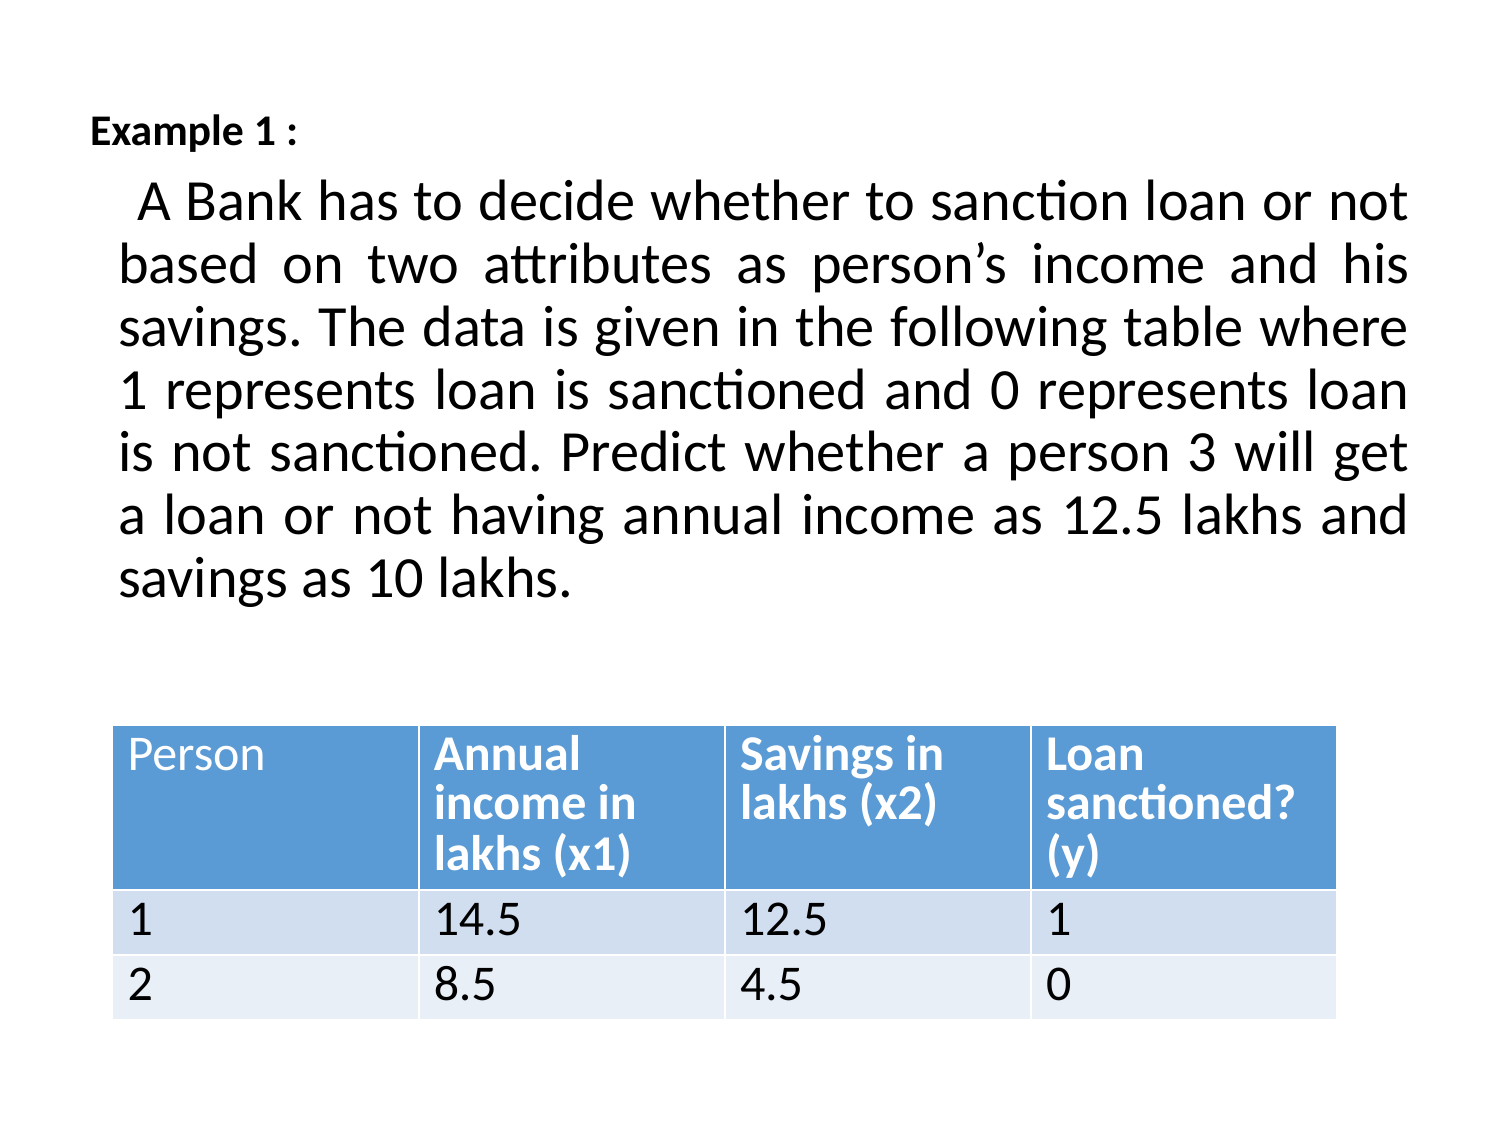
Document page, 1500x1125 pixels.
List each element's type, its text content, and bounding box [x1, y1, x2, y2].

table_header Loan sanctioned? (y) [1032, 726, 1336, 889]
table_cell 1 [1032, 891, 1336, 954]
table_cell 2 [113, 956, 418, 1019]
table_header Person [113, 726, 418, 889]
table_header Savings in lakhs (x2) [726, 726, 1030, 889]
table_header Annual income in lakhs (x1) [420, 726, 724, 889]
table_cell 12.5 [726, 891, 1030, 954]
table_cell 0 [1032, 956, 1336, 1019]
table_cell 1 [113, 891, 418, 954]
table_cell 14.5 [420, 891, 724, 954]
table_cell 8.5 [420, 956, 724, 1019]
list Example 1 : A Bank has to decide whether to sanction loan or not based on two attributes as person’s income and his savings. The data is given in the following table where 1 represents loan is sanctioned and 0 represents loan is not sanctioned. Predict whether a person 3 will get a loan or not having annual income as 12.5 lakhs and savings as 10 lakhs. [75, 99, 1425, 1005]
table_cell 4.5 [726, 956, 1030, 1019]
